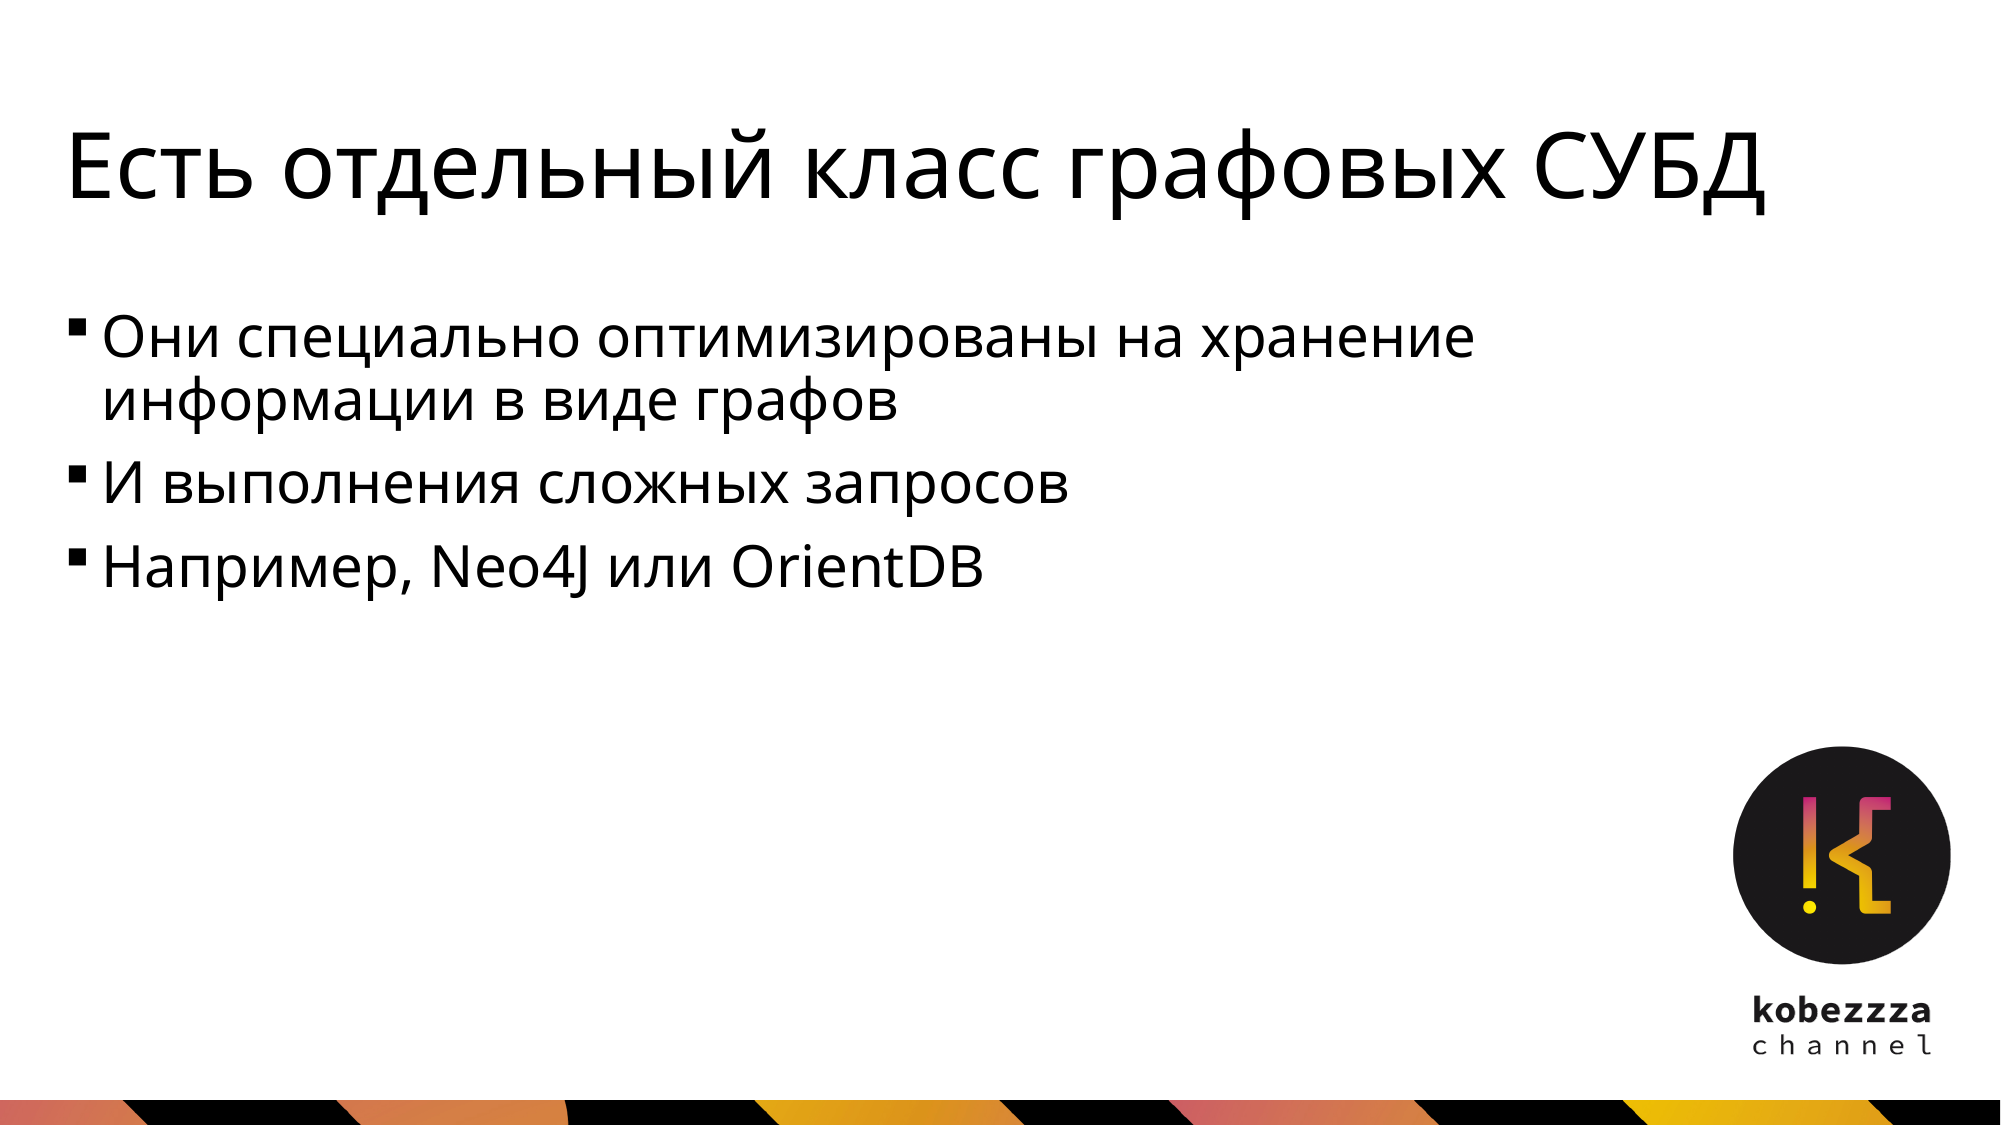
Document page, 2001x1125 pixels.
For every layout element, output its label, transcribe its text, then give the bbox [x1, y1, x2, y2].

picture [0, 0, 2001, 1125]
list Они специально оптимизированы на хранение информации в виде графов И выполнения сложных запросов Например, Neo4J или OrientDB [49, 299, 1695, 1014]
title Есть отдельный класс графовых СУБД [49, 59, 1913, 278]
